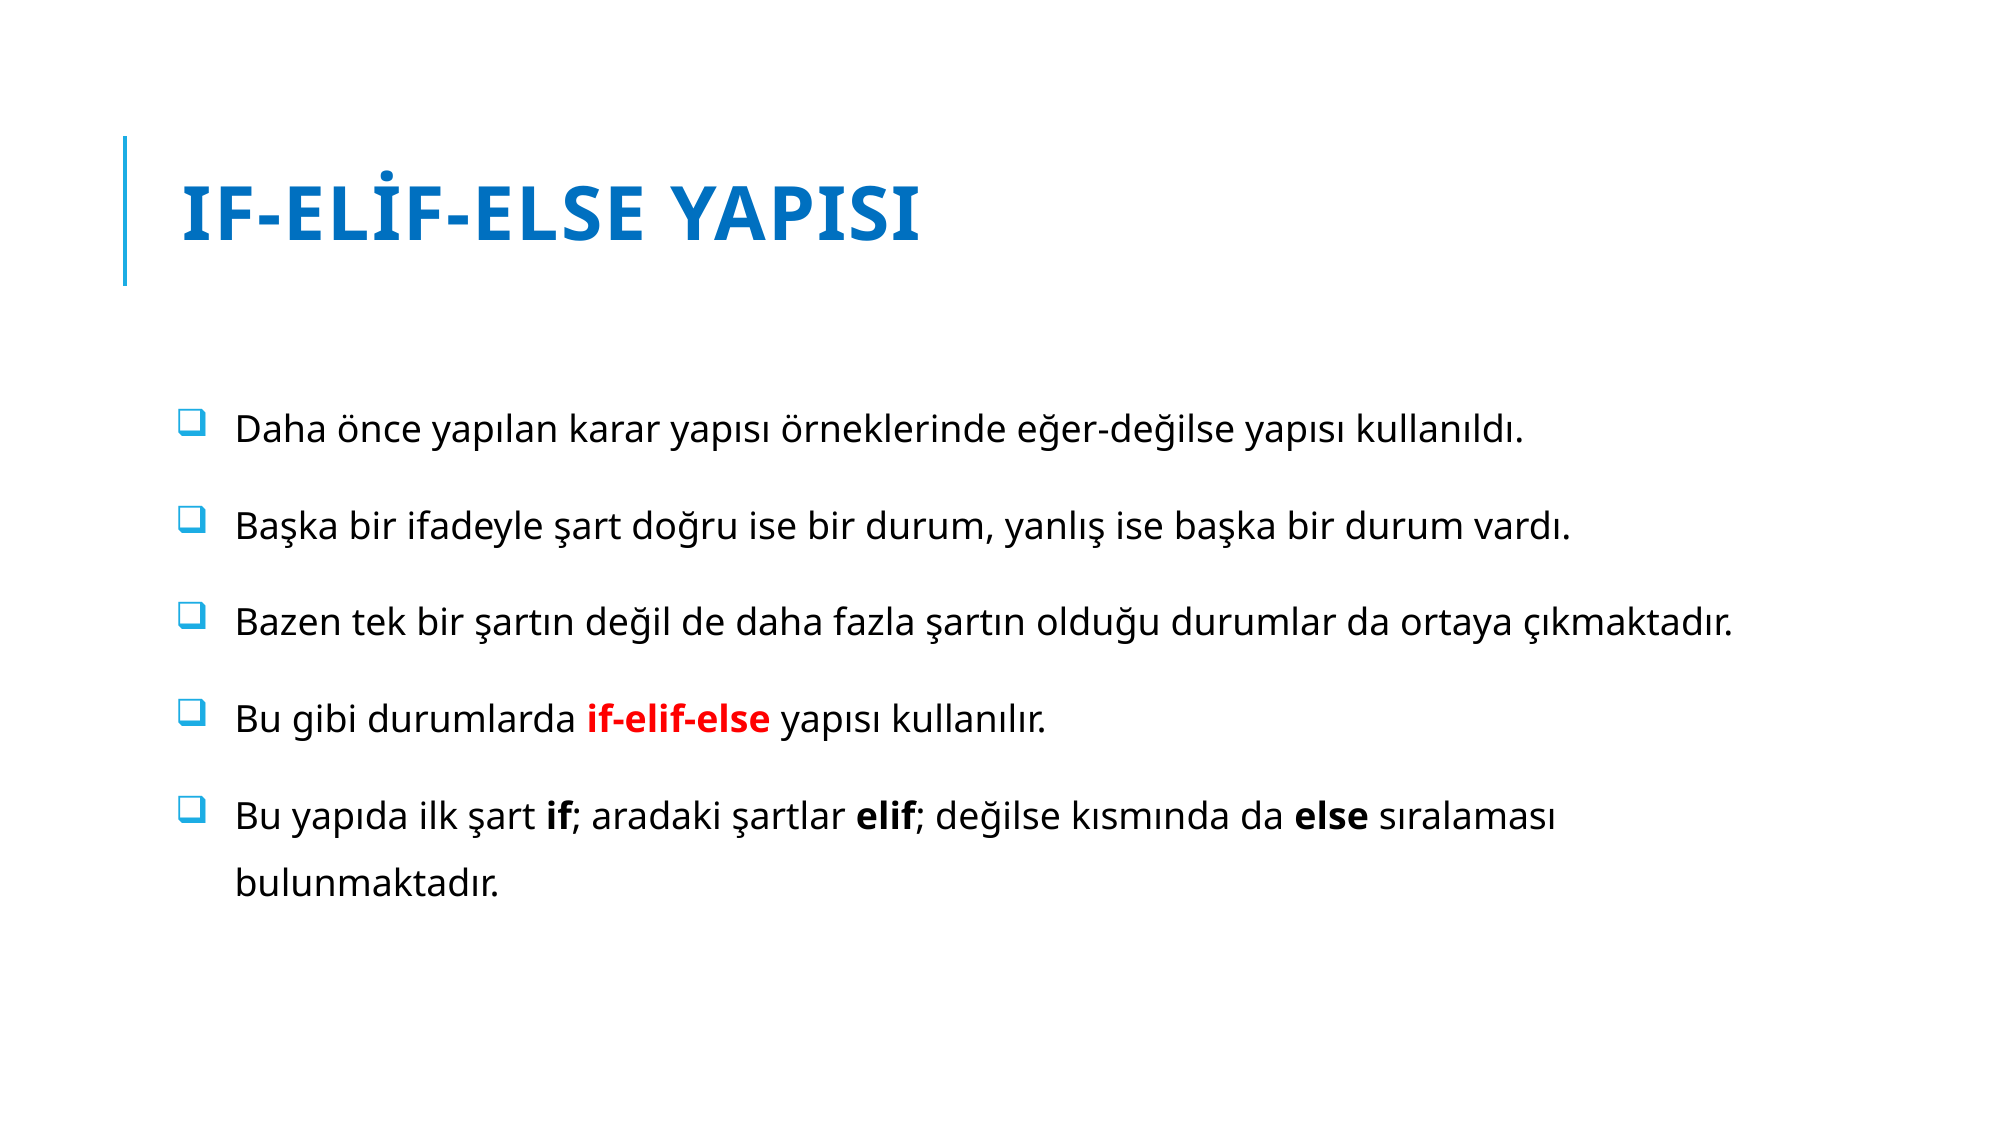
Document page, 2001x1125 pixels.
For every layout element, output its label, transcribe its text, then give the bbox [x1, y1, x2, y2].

title If-Elif-Else Yapısı [168, 96, 1763, 342]
list Daha önce yapılan karar yapısı örneklerinde eğer-değilse yapısı kullanıldı. Başka bir ifadeyle şart doğru ise bir durum, yanlış ise başka bir durum vardı. Bazen tek bir şartın değil de daha fazla şartın olduğu durumlar da ortaya çıkmaktadır. Bu gibi durumlarda if-elif-else yapısı kullanılır. Bu yapıda ilk şart if; aradaki şartlar elif; değilse kısmında da else sıralaması bulunmaktadır. [168, 375, 1763, 1035]
